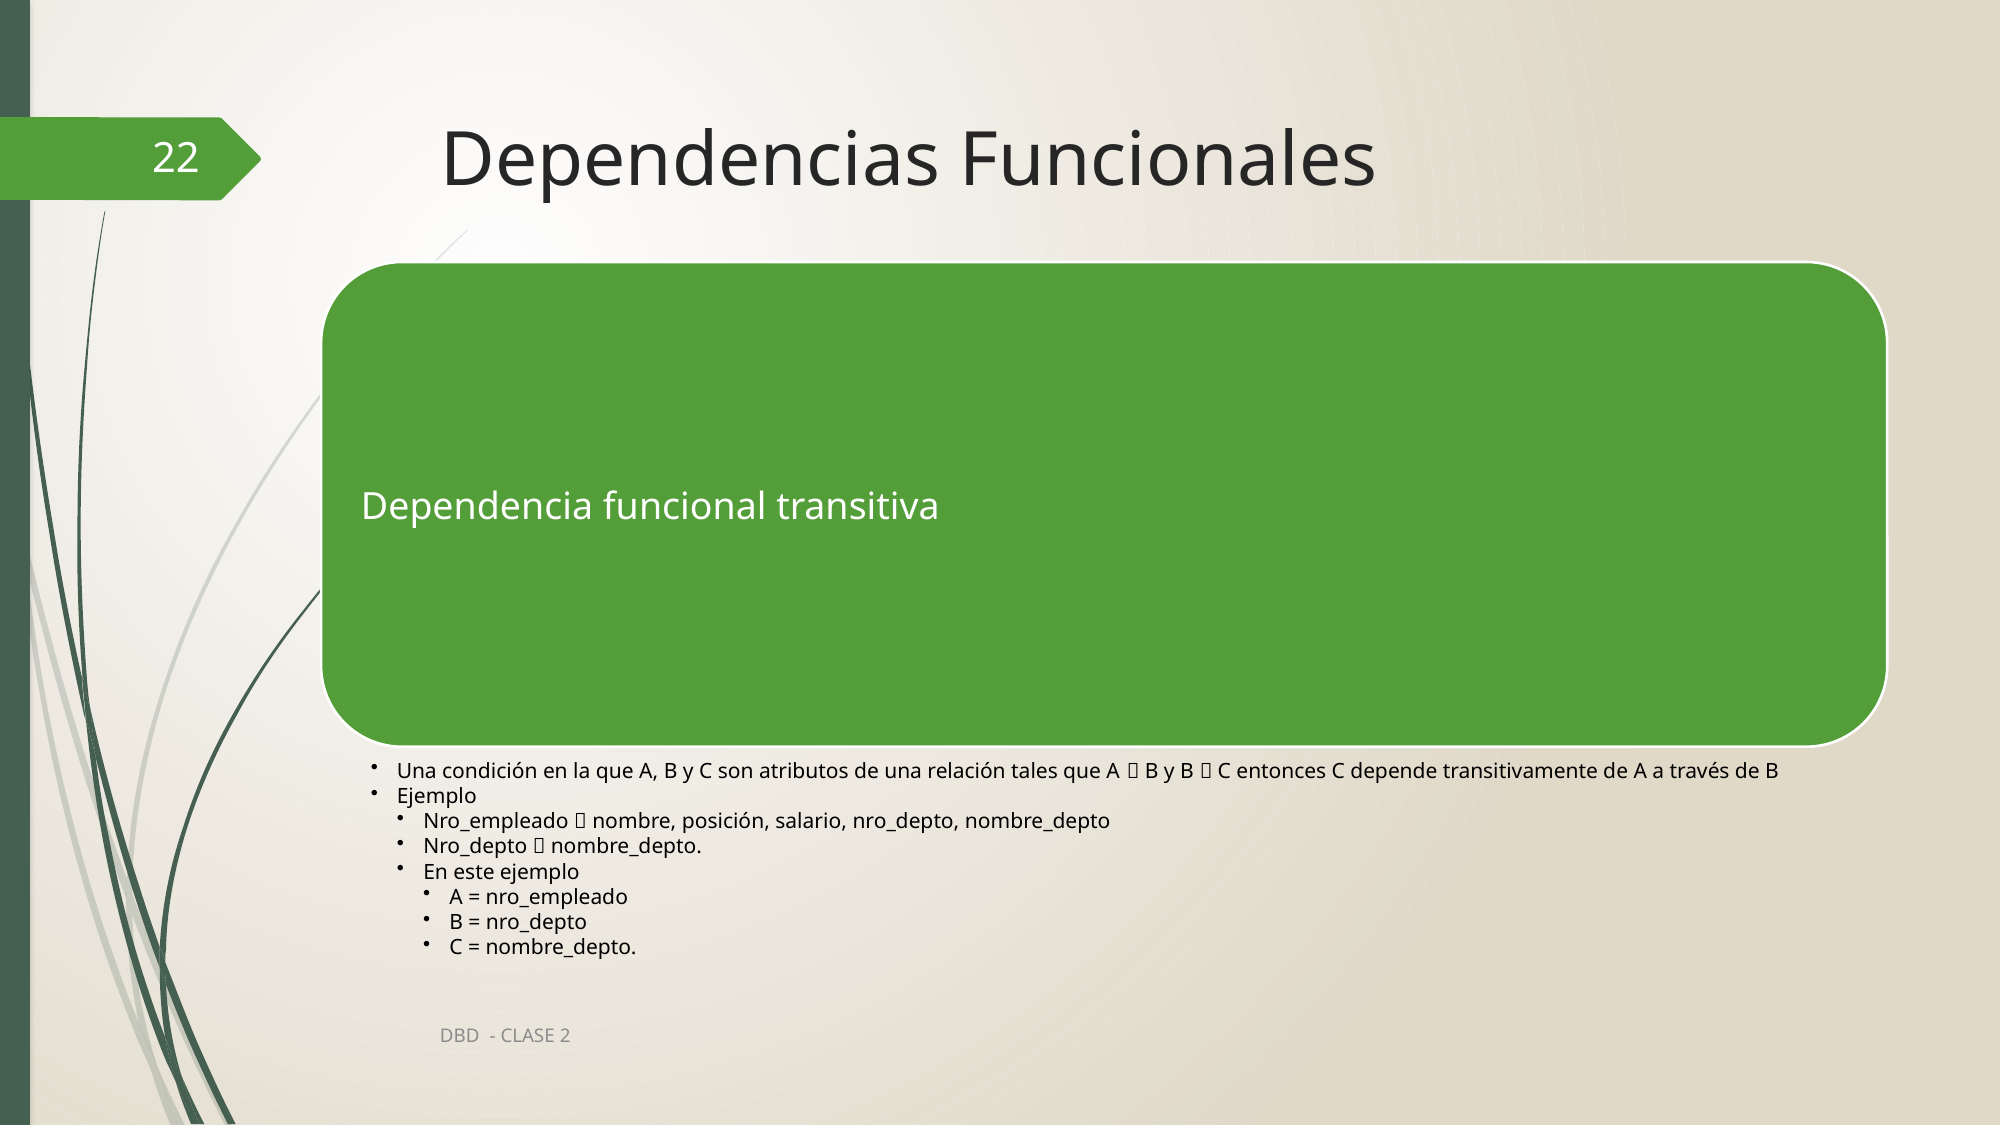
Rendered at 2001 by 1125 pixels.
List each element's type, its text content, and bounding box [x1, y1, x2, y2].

footer DBD - CLASE 2 [424, 1006, 1675, 1067]
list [320, 261, 1888, 970]
title Dependencias Funcionales [425, 102, 1888, 261]
slide_number 22 [87, 129, 216, 190]
